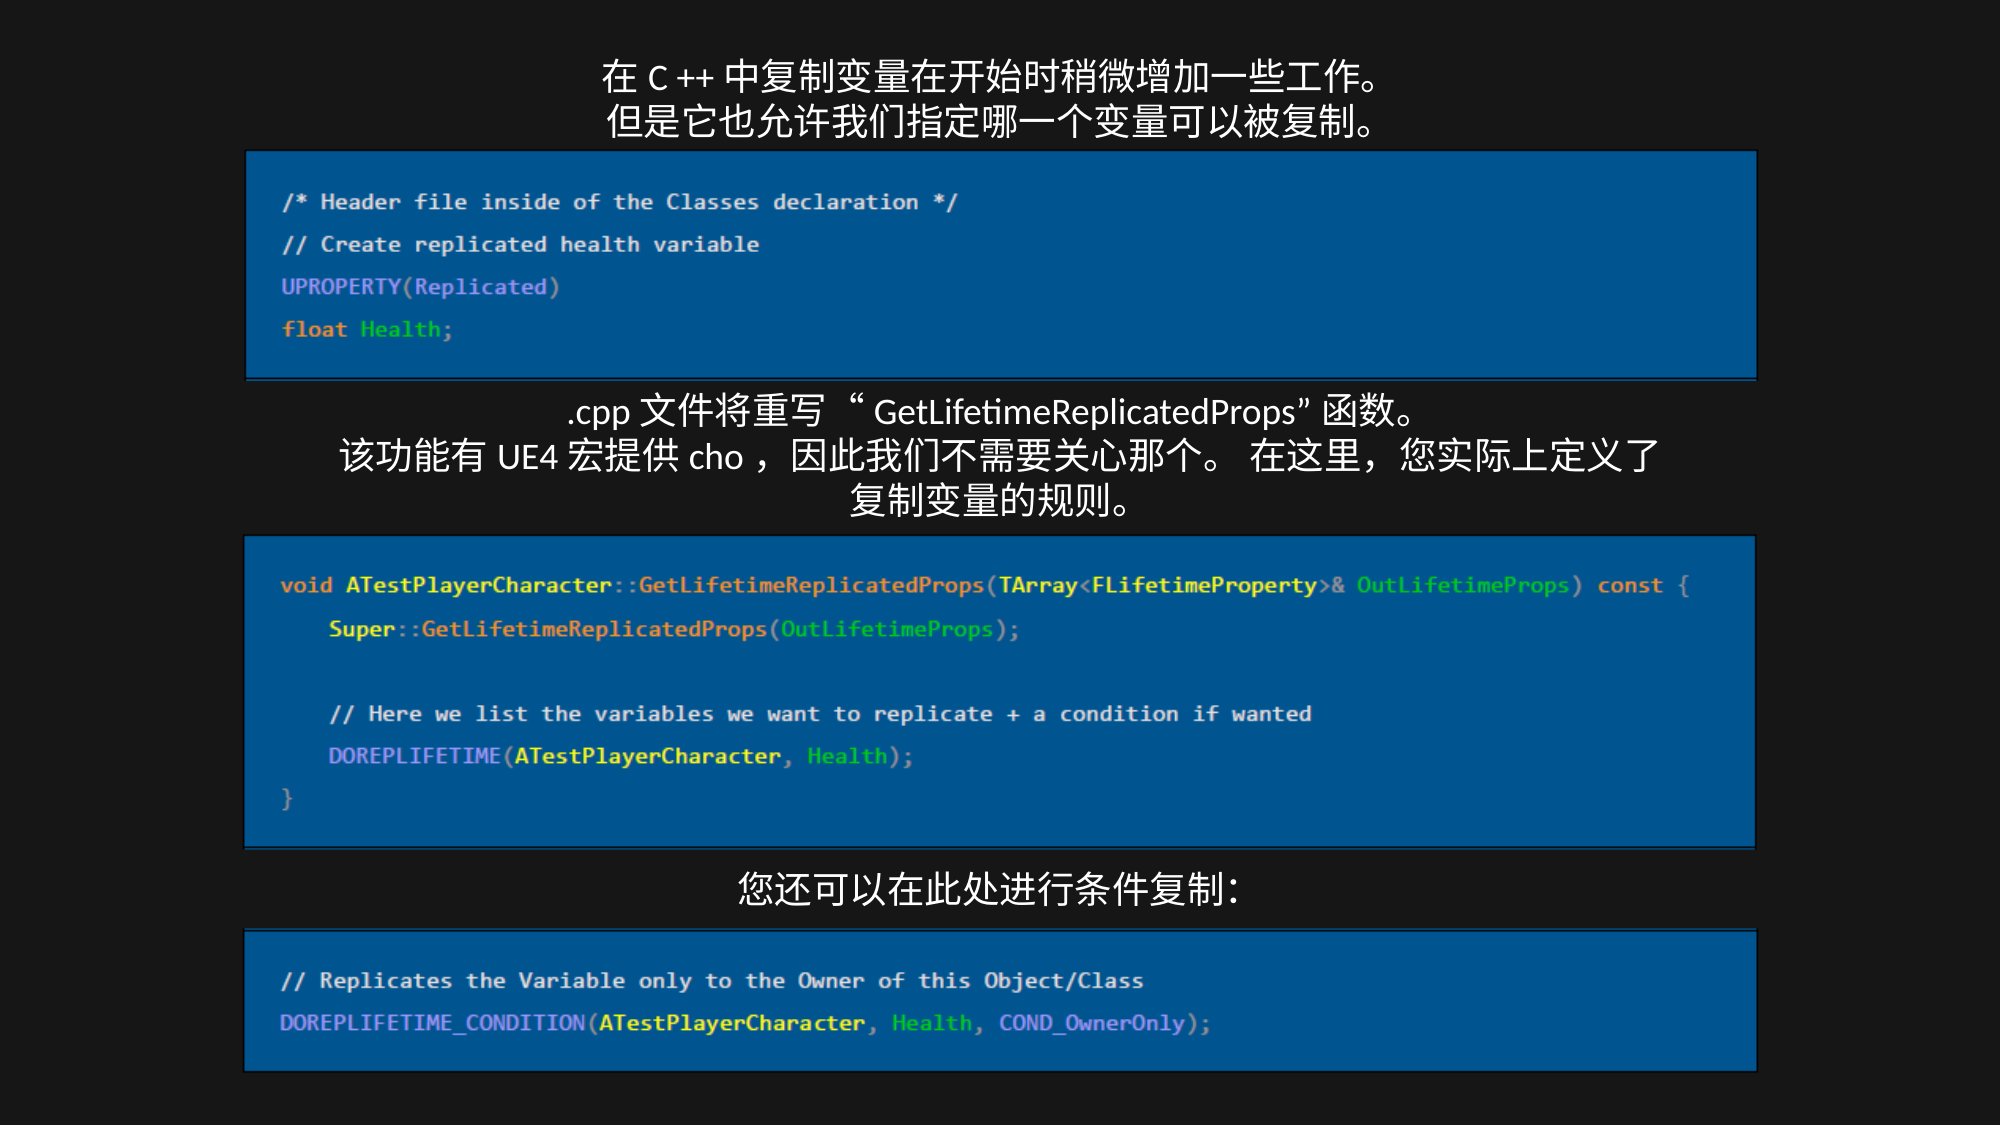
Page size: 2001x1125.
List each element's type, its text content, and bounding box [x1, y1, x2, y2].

text_box 您还可以在此处进行条件复制： [293, 859, 1708, 913]
text_box .cpp文件将重写“GetLifetimeReplicatedProps”函数。 该功能有UE4宏提供cho，因此我们不需要关心那个。 在这里，您实际上定义了复制变量的规则。 [317, 381, 1682, 530]
picture [240, 913, 1760, 1076]
picture [240, 530, 1760, 853]
picture [240, 145, 1760, 381]
text_box 在C ++中复制变量在开始时稍微增加一些工作。 但是它也允许我们指定哪一个变量可以被复制。 [357, 45, 1643, 145]
